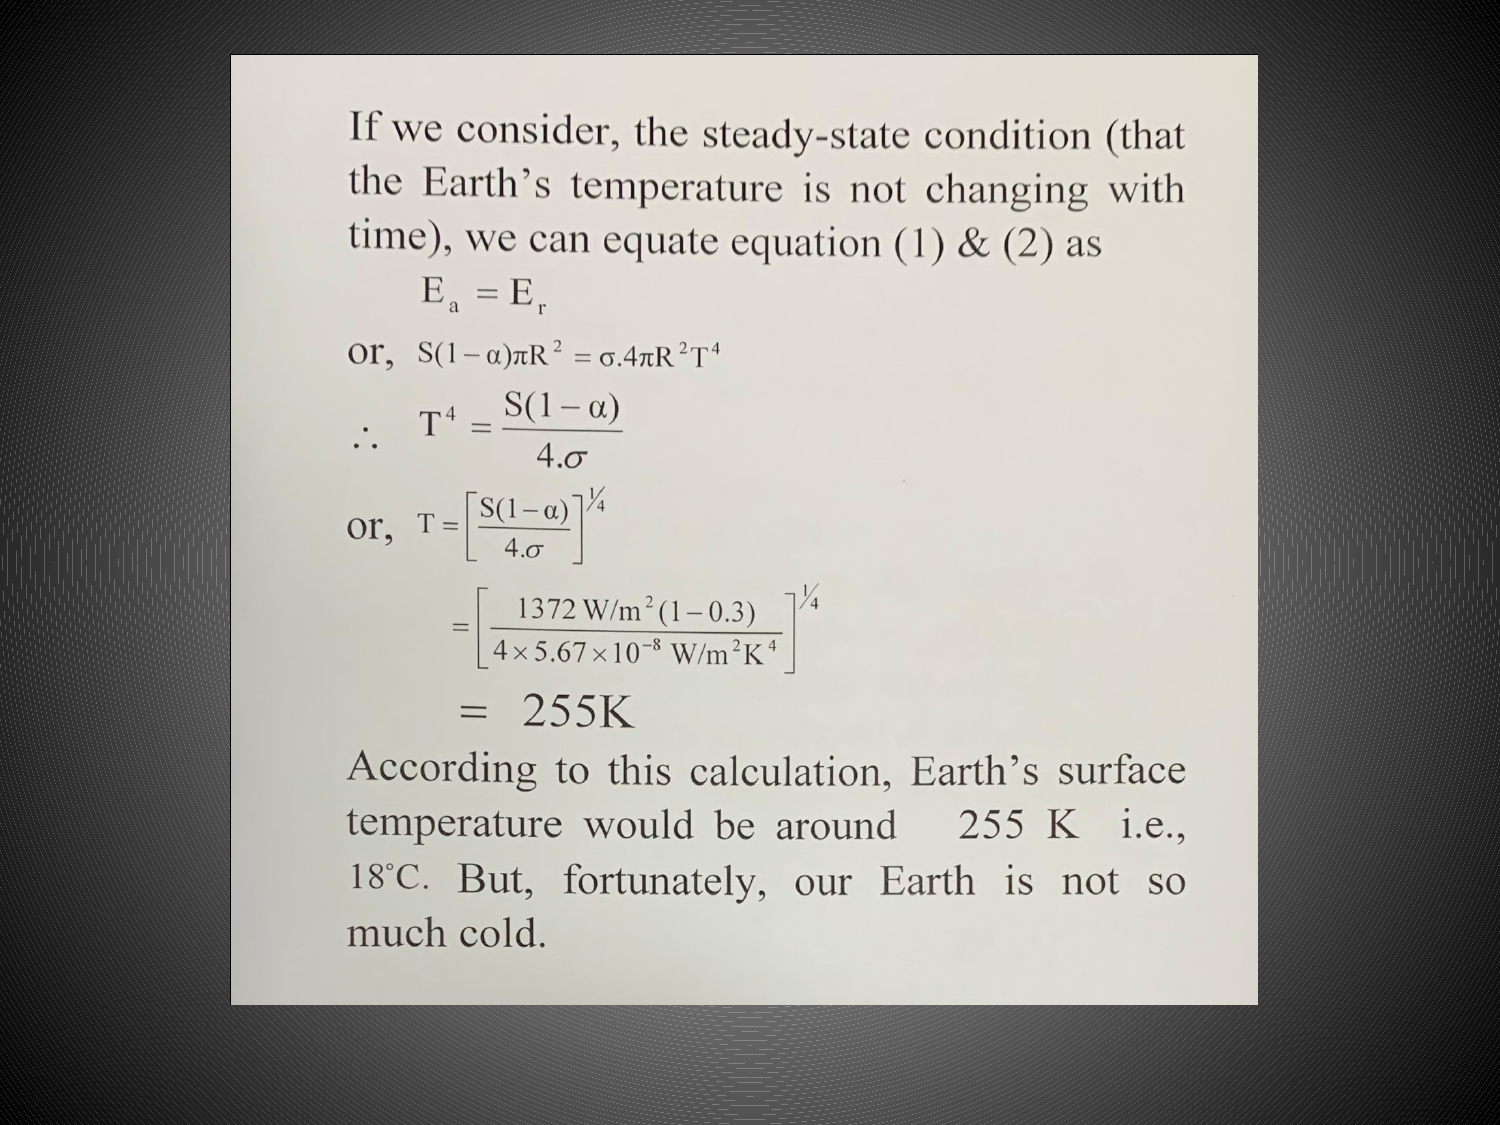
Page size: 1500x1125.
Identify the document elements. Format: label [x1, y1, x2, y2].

list [229, 54, 1259, 1006]
